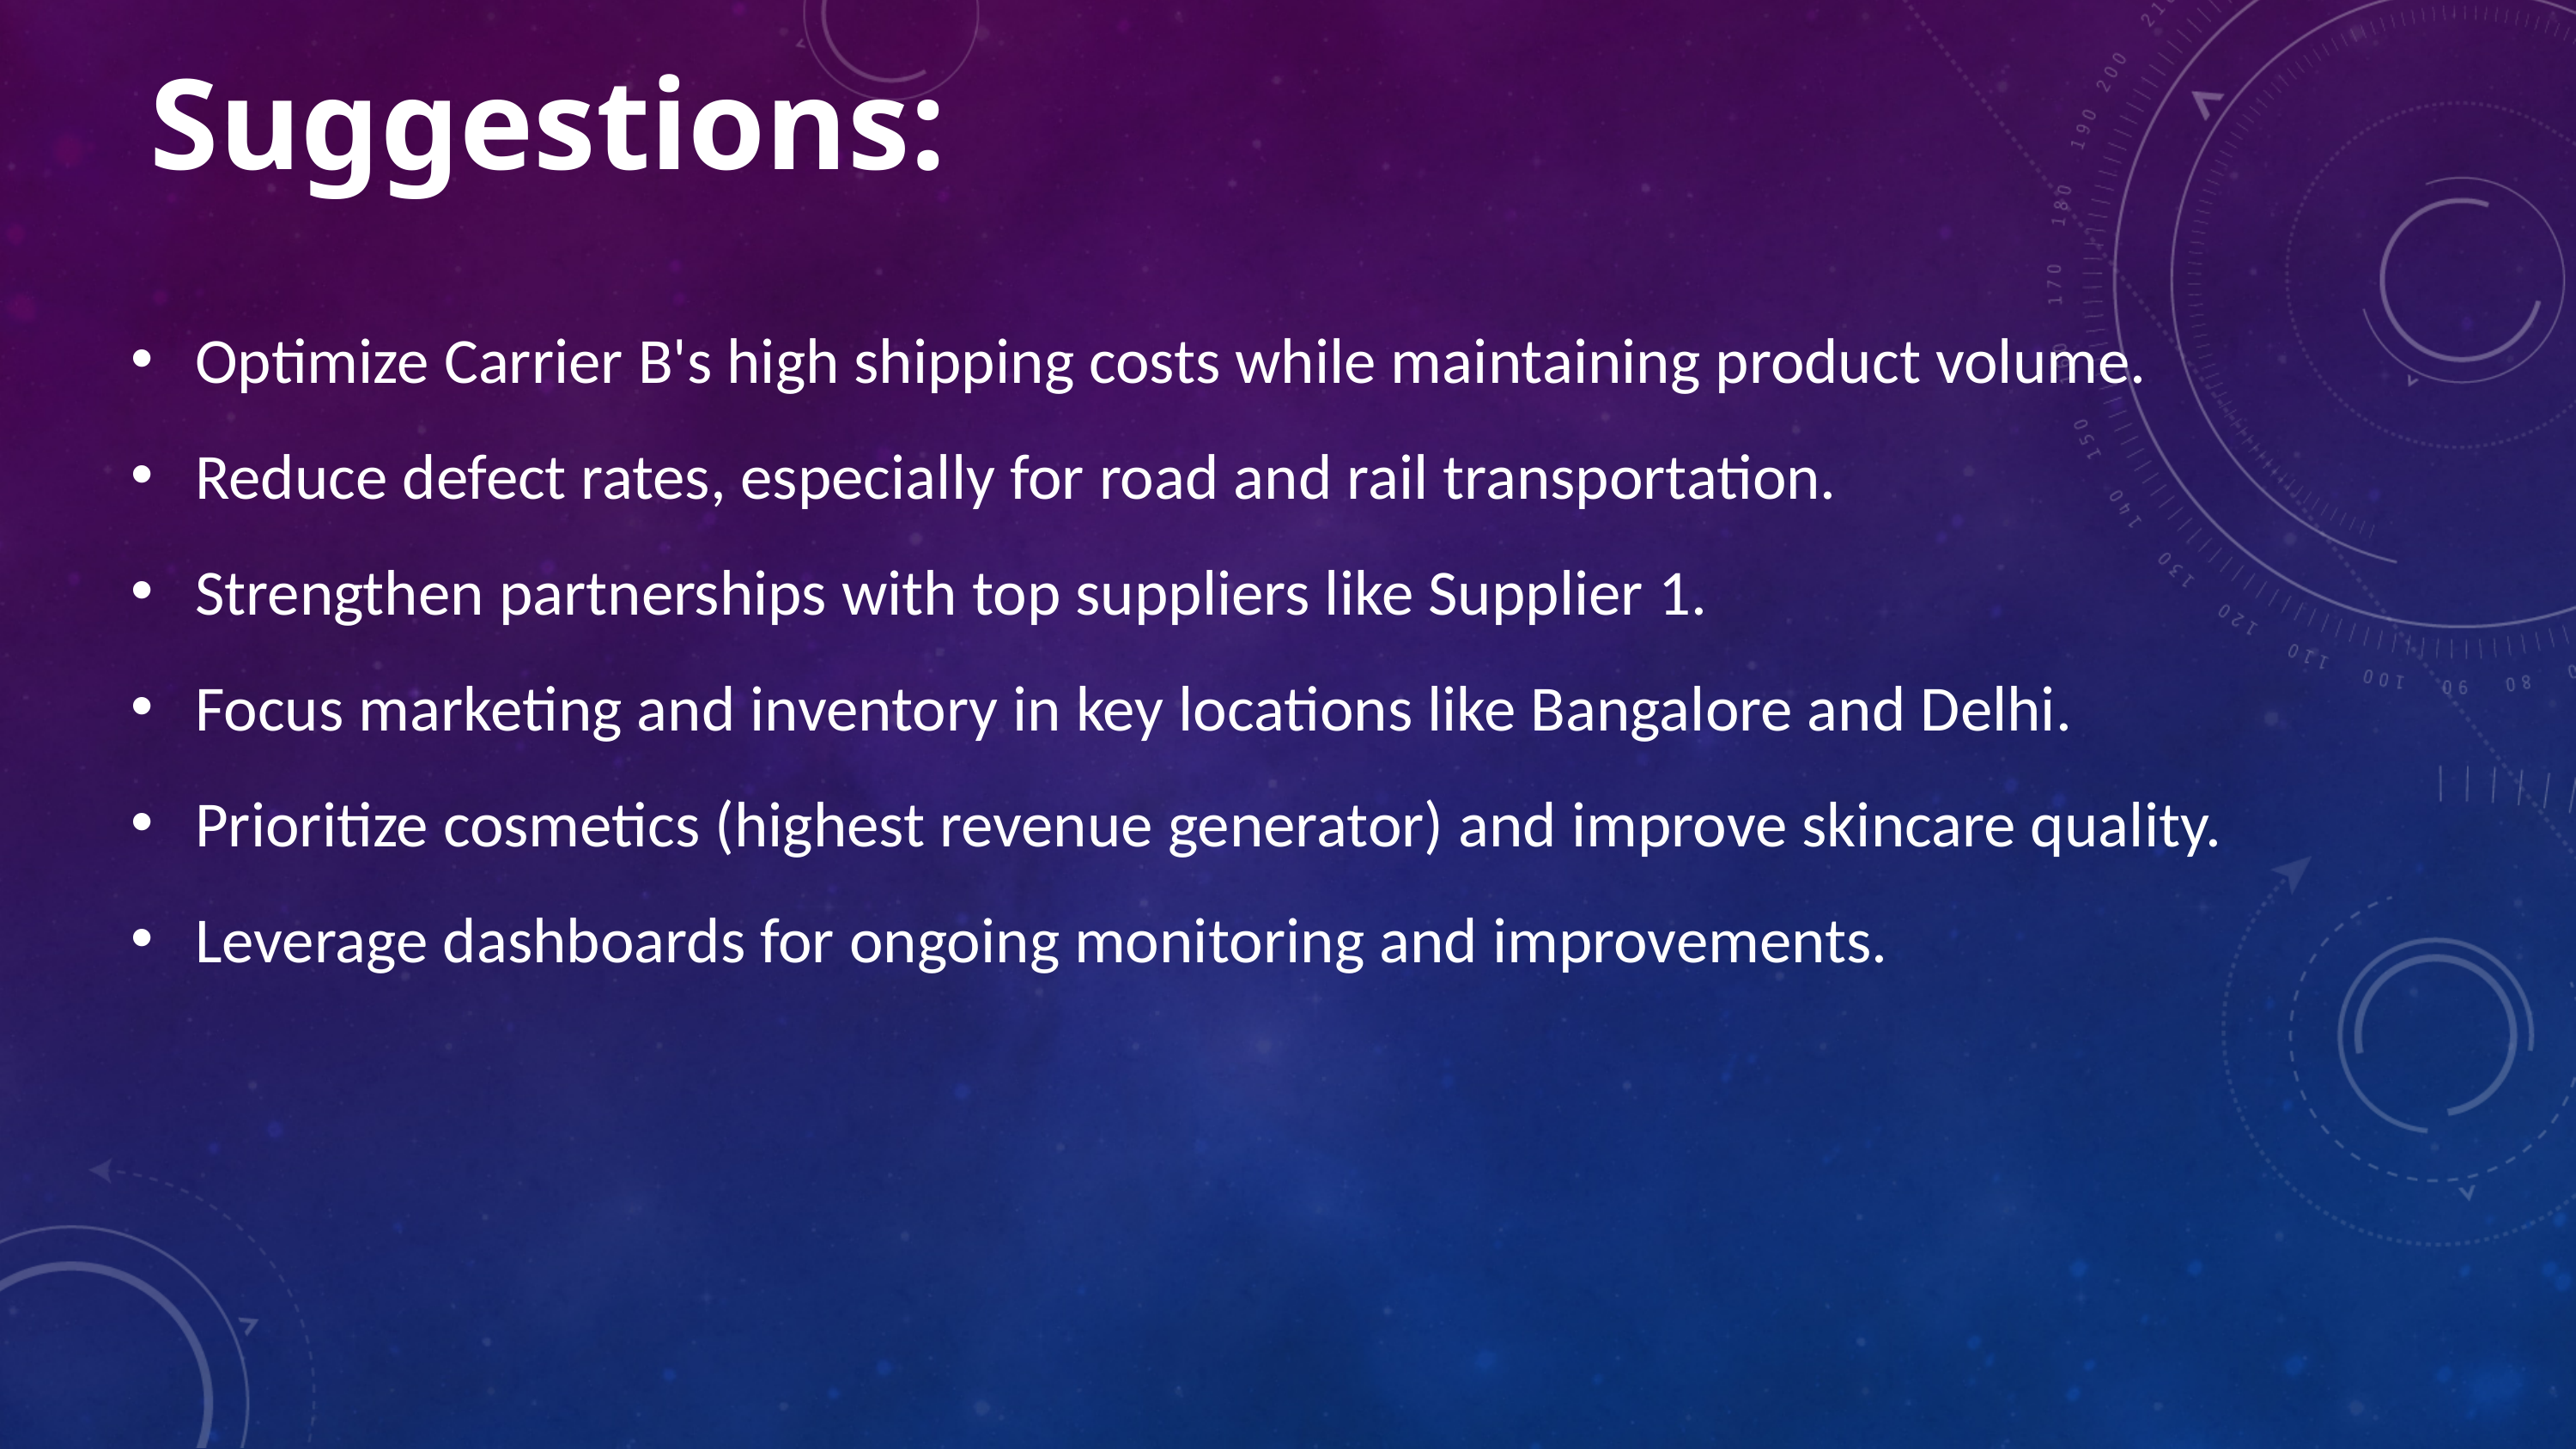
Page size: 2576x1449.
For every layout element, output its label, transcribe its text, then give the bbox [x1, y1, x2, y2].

picture [0, 0, 2576, 1449]
text_box Optimize Carrier B's high shipping costs while maintaining product volume. Reduce defect rates, especially for road and rail transportation. Strengthen partnerships with top suppliers like Supplier 1. Focus marketing and inventory in key locations like Bangalore and Delhi. Prioritize cosmetics (highest revenue generator) and improve skincare quality. Leverage dashboards for ongoing monitoring and improvements. [118, 273, 2458, 982]
text_box Suggestions: [149, 70, 2526, 196]
